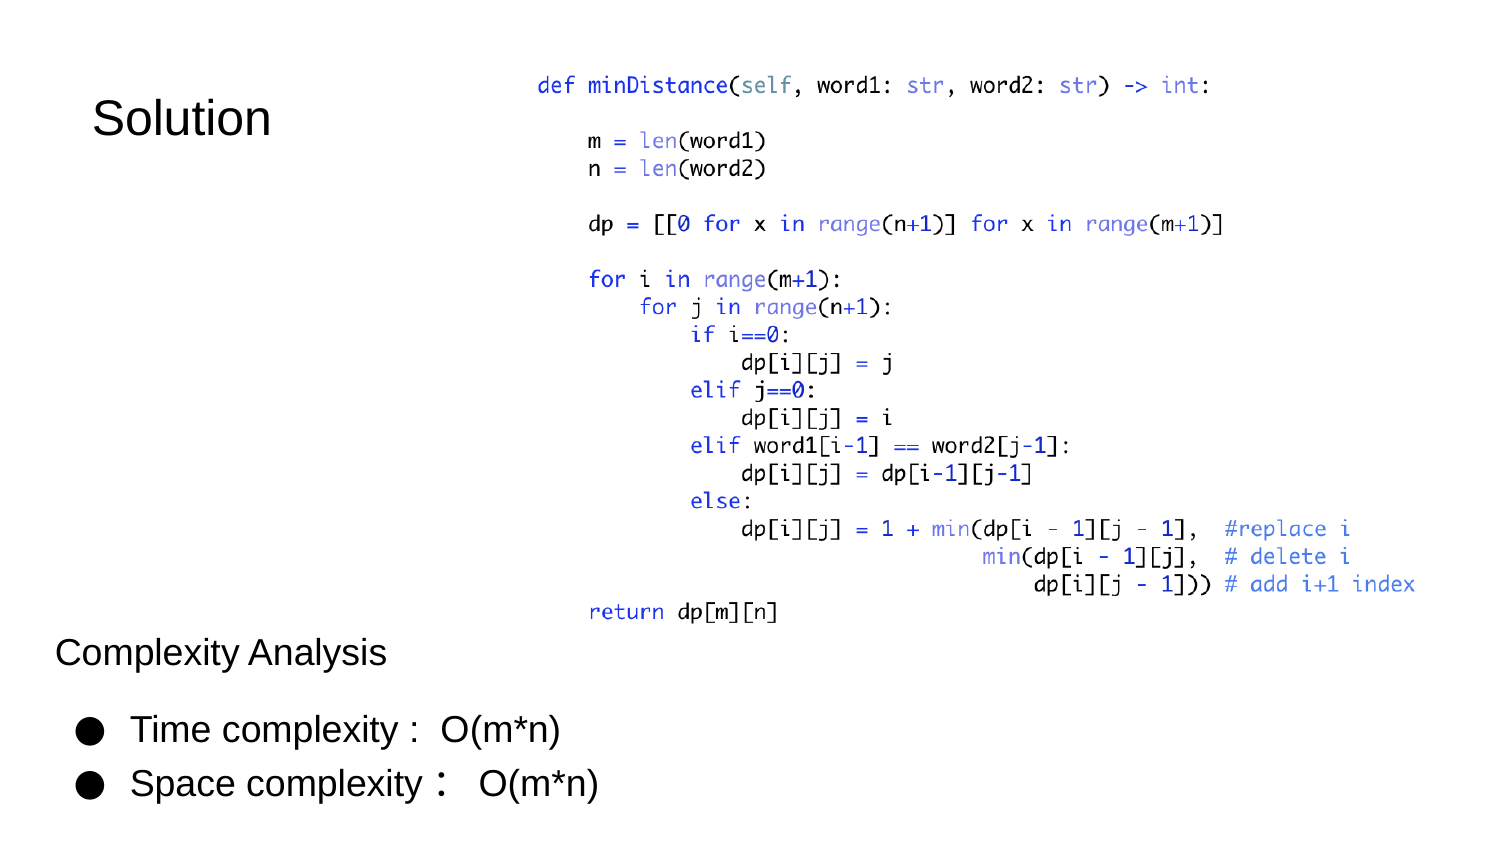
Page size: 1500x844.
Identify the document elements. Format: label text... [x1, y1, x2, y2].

title Solution [76, 36, 538, 161]
list Complexity Analysis Time complexity : O(m*n) Space complexity：O(m*n) [39, 606, 648, 815]
picture [530, 71, 1451, 654]
